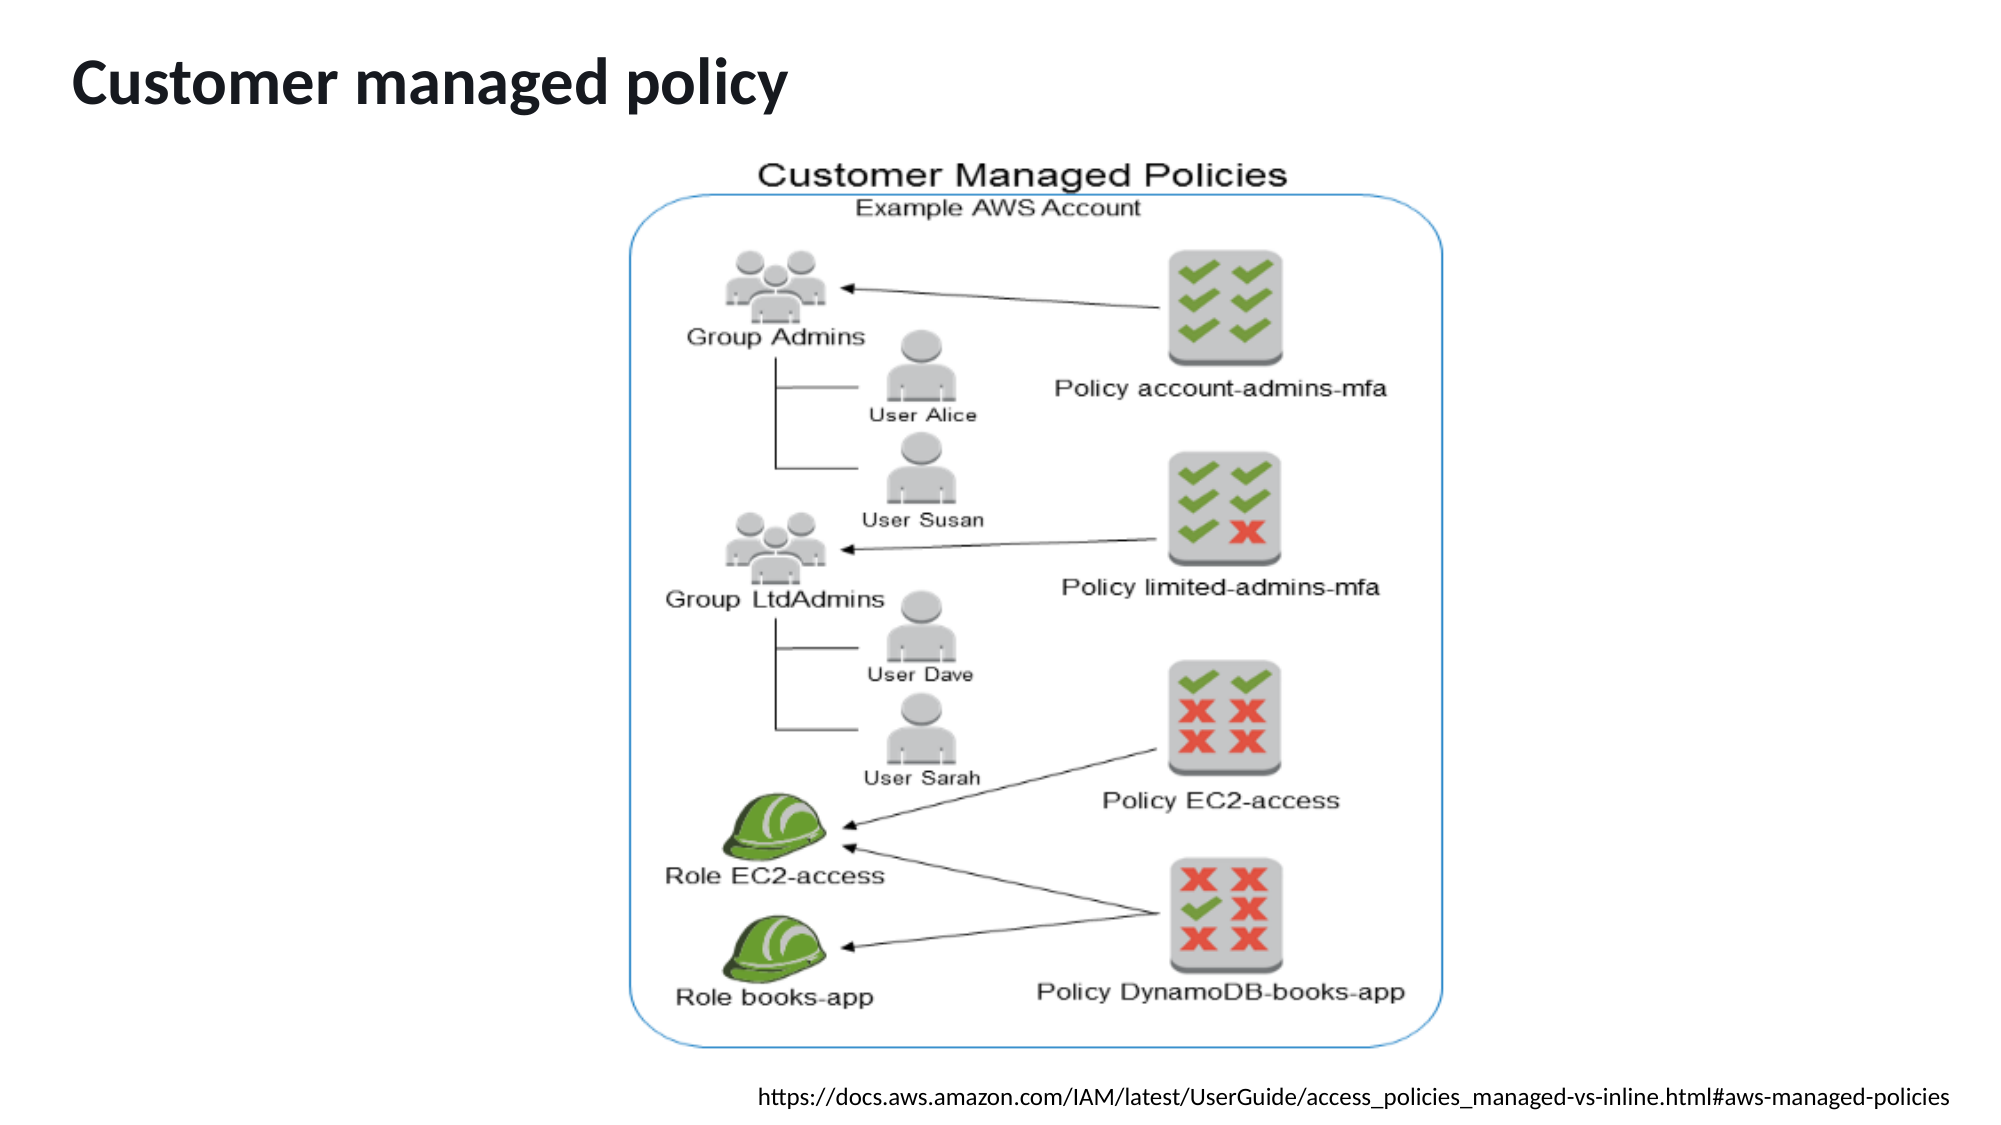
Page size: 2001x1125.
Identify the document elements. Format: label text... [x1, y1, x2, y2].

text_box https://docs.aws.amazon.com/IAM/latest/UserGuide/access_policies_managed-vs-inline.html#aws-managed-policies [734, 1073, 1977, 1118]
picture [610, 153, 1463, 1063]
title Customer managed policy [57, 38, 897, 128]
